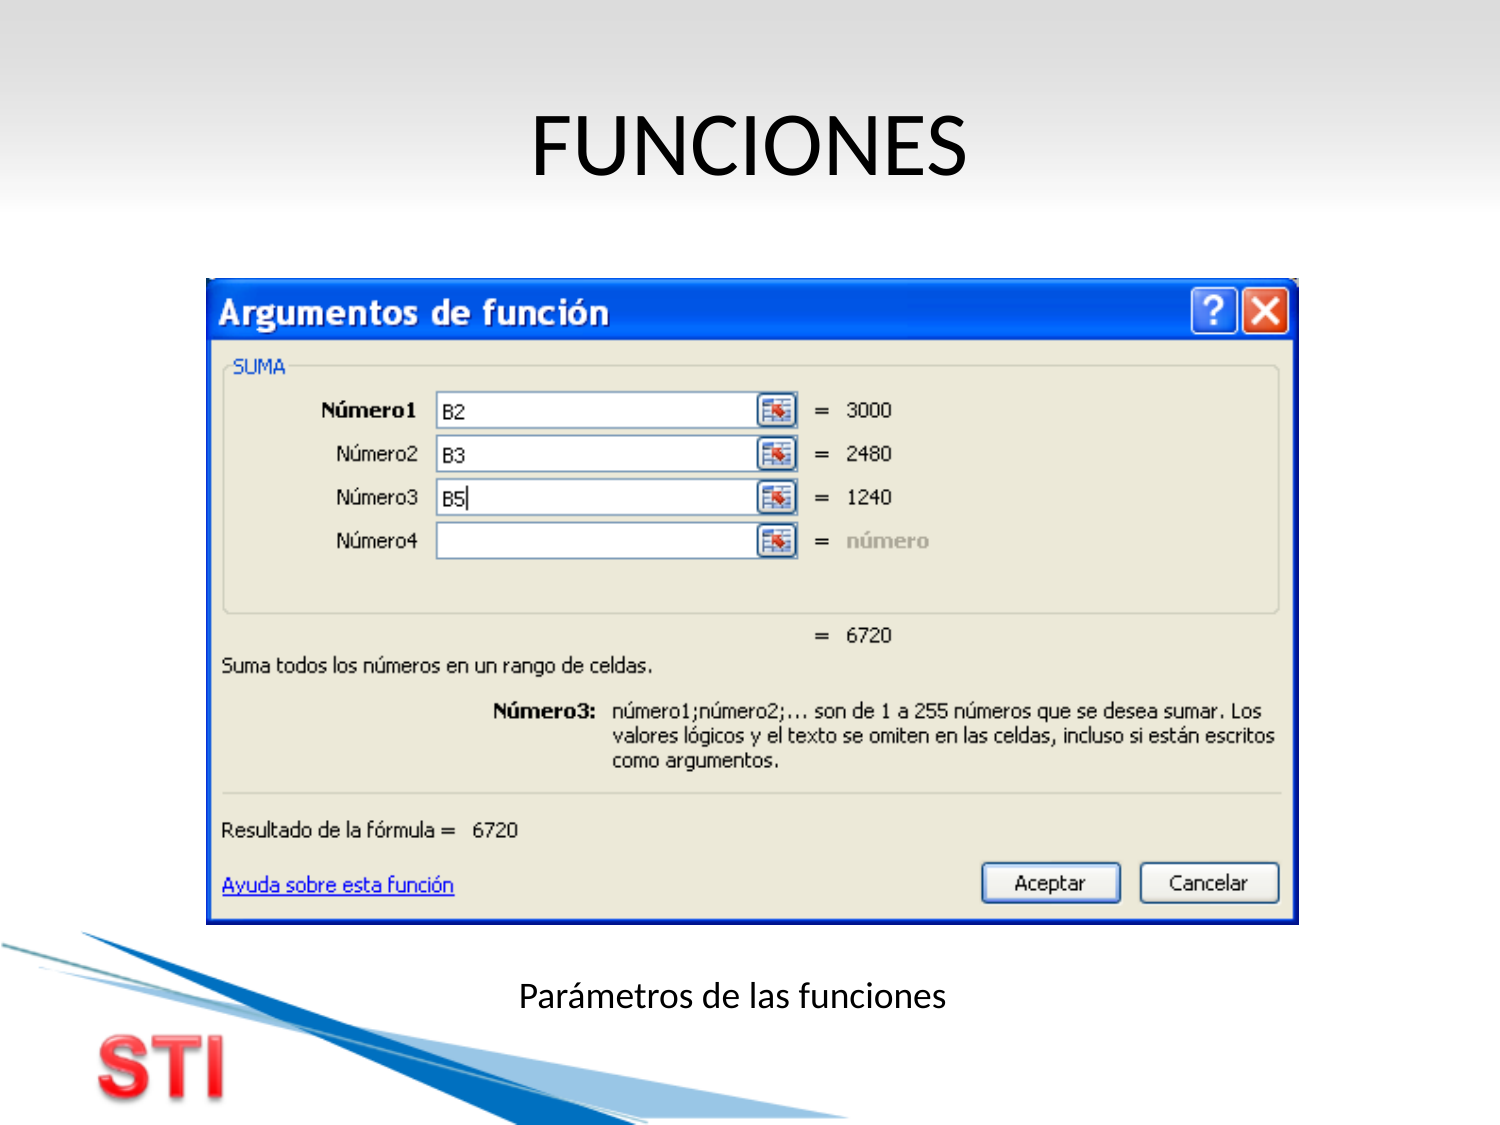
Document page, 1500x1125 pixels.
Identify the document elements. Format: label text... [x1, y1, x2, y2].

title FUNCIONES [75, 45, 1425, 233]
text_box Parámetros de las funciones [504, 964, 963, 1024]
list [75, 262, 1425, 1005]
picture [0, 0, 1500, 1125]
